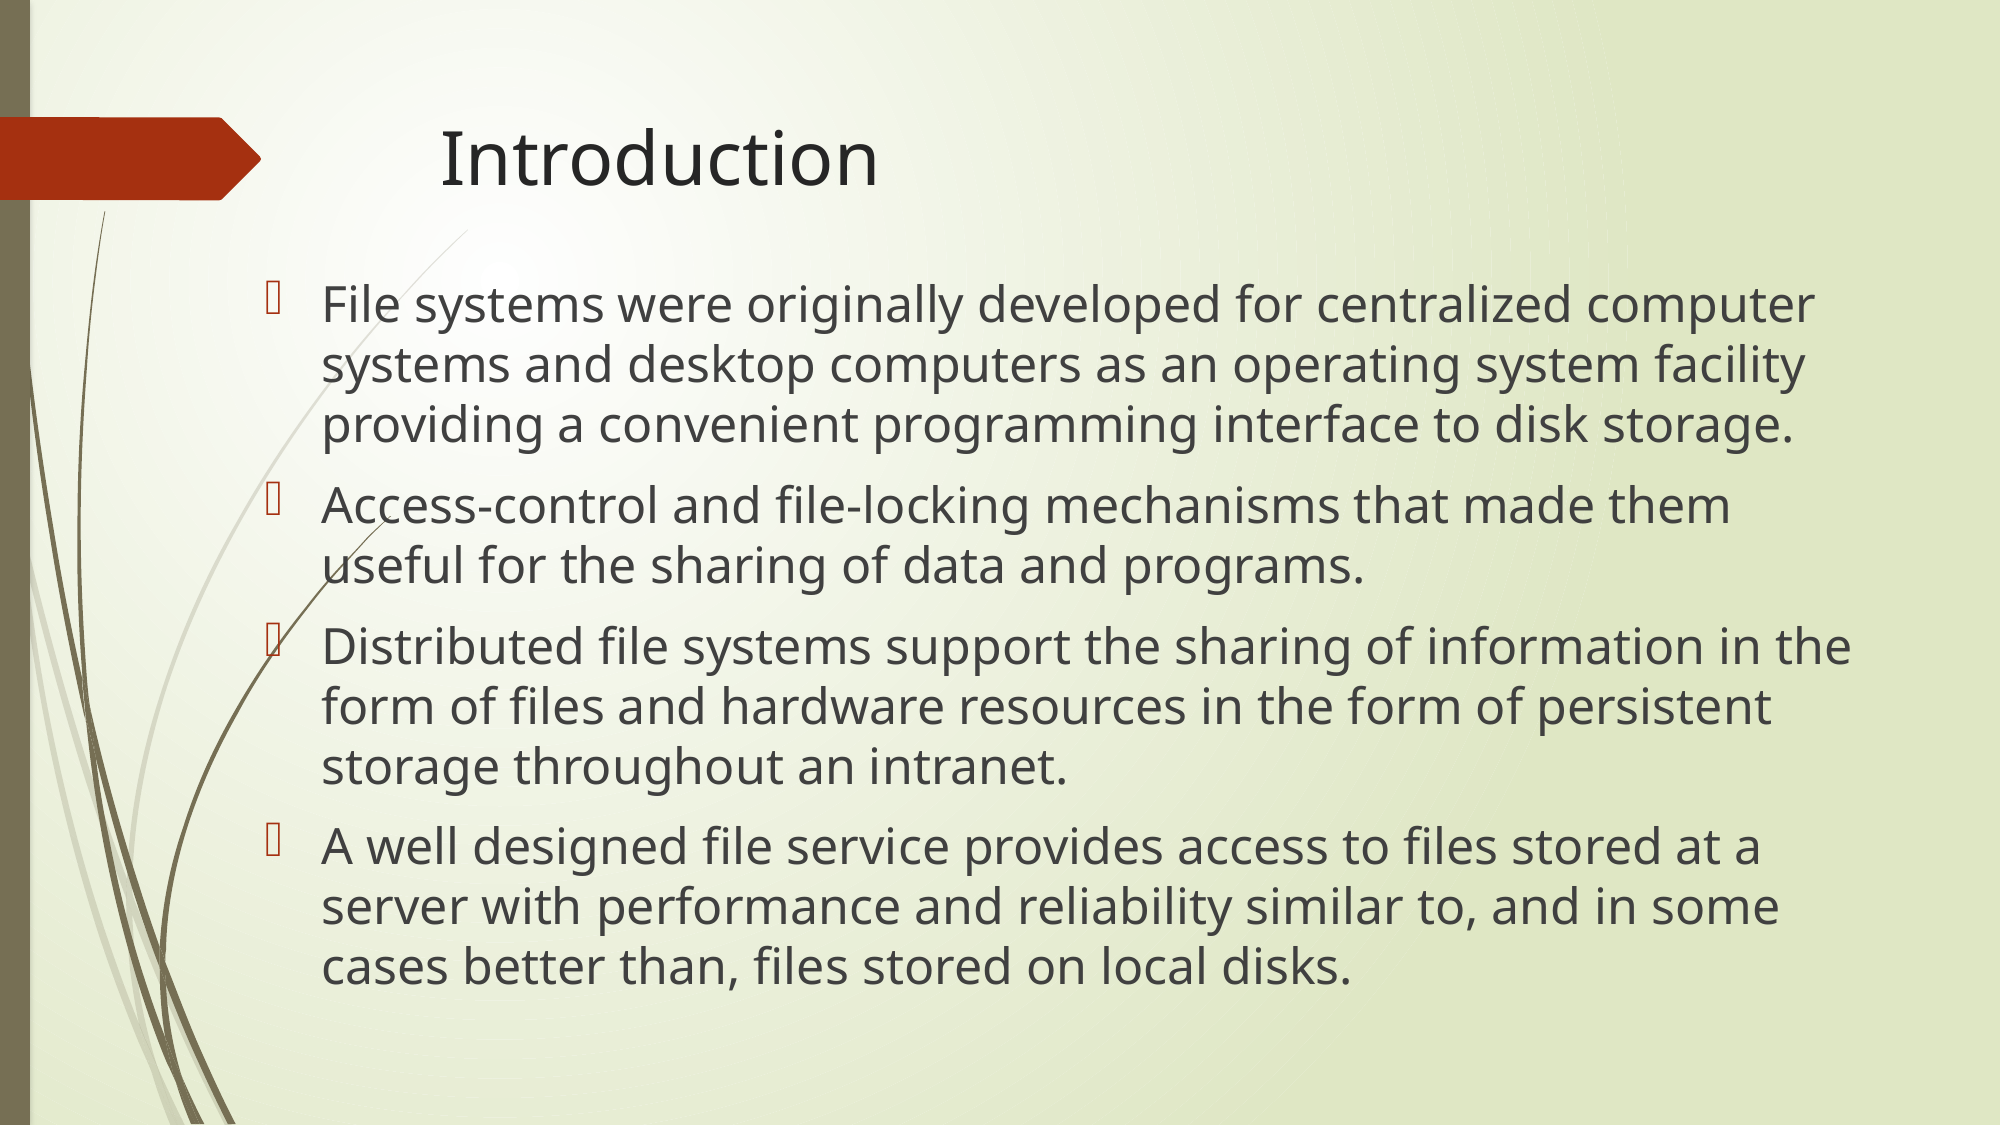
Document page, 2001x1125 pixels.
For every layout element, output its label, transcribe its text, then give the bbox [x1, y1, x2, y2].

list File systems were originally developed for centralized computer systems and desktop computers as an operating system facility providing a convenient programming interface to disk storage. Access-control and file-locking mechanisms that made them useful for the sharing of data and programs. Distributed file systems support the sharing of information in the form of files and hardware resources in the form of persistent storage throughout an intranet. A well designed file service provides access to files stored at a server with performance and reliability similar to, and in some cases better than, files stored on local disks. [250, 264, 1888, 885]
title Introduction [425, 102, 1888, 264]
